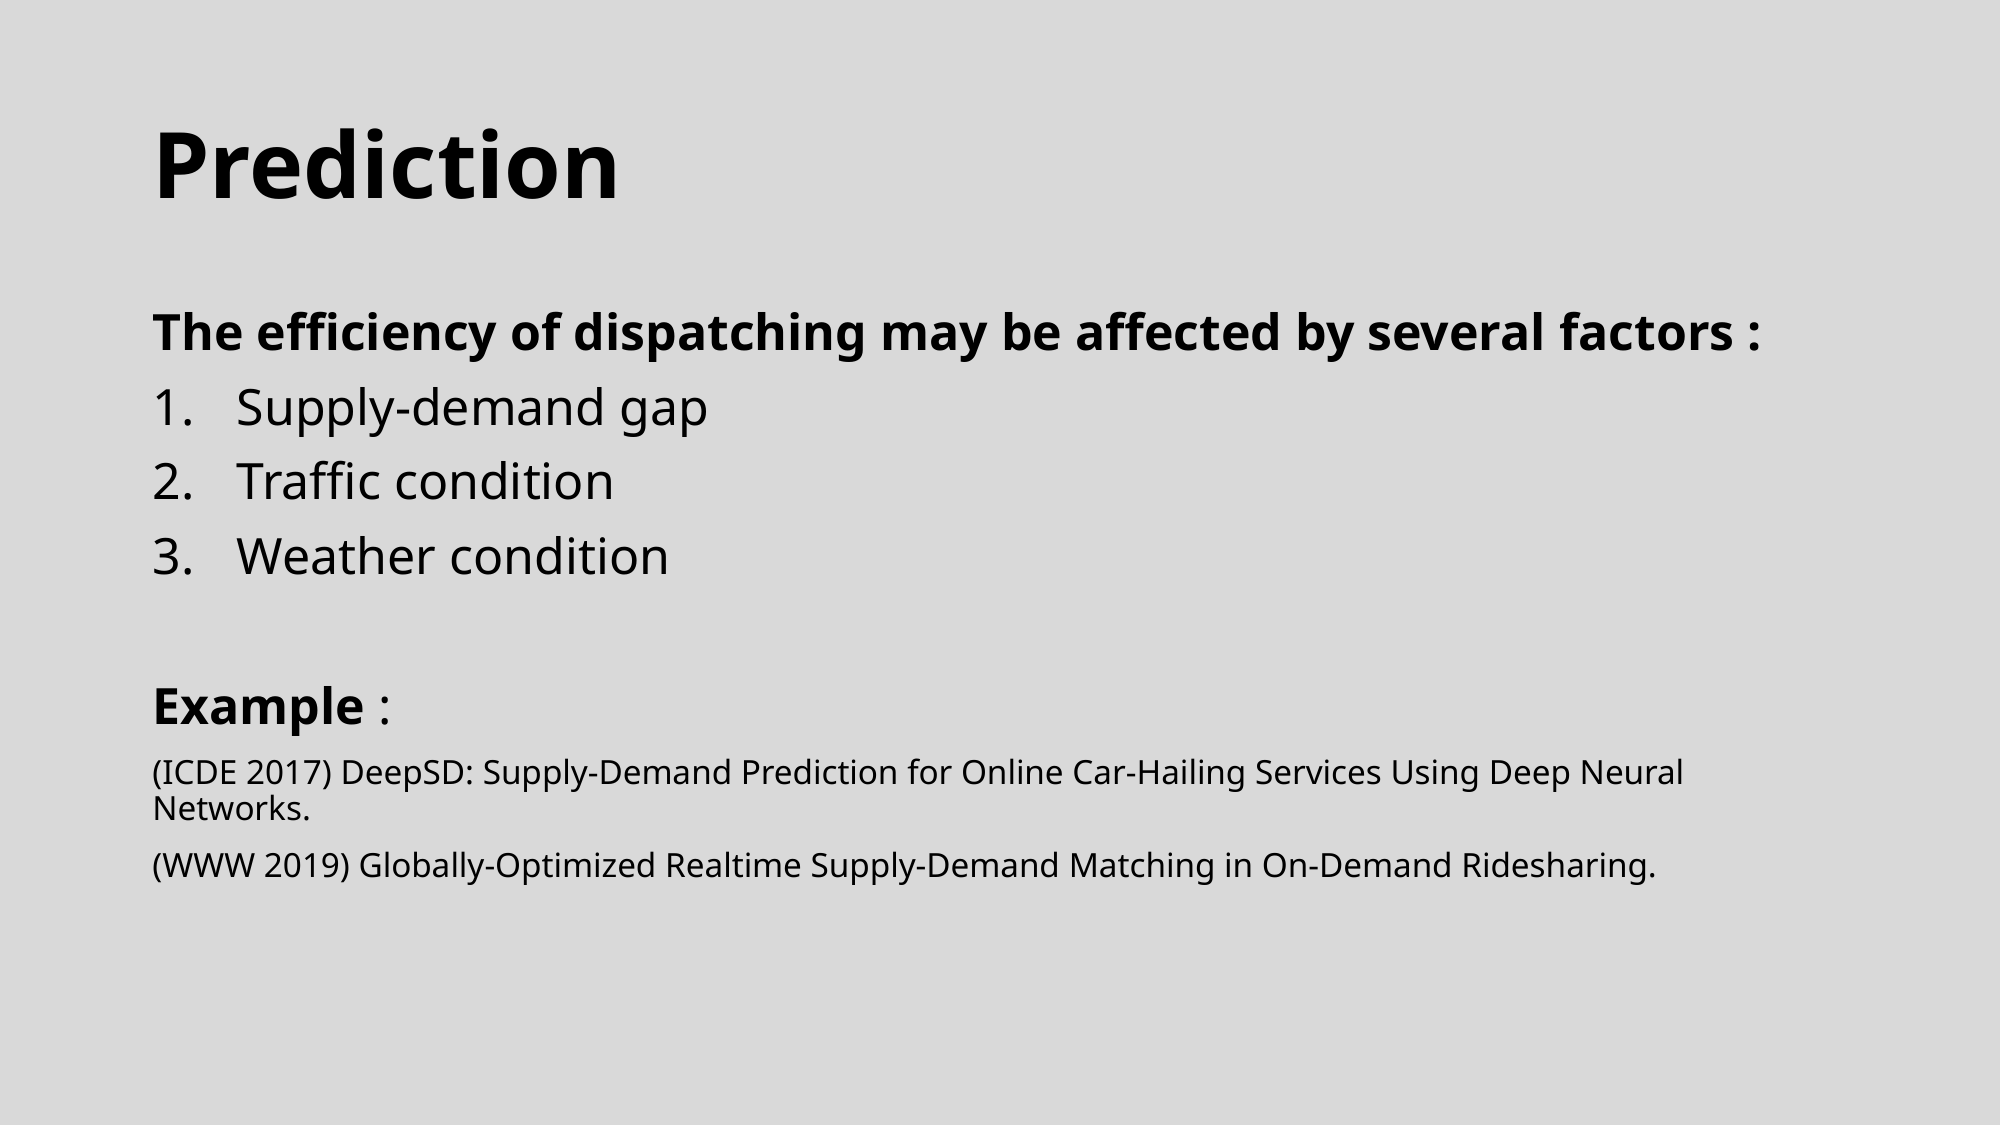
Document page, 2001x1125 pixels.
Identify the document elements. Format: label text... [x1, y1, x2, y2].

title Prediction [137, 59, 1863, 278]
list The efficiency of dispatching may be affected by several factors : Supply-demand gap Traffic condition Weather condition Example : (ICDE 2017) DeepSD: Supply-Demand Prediction for Online Car-Hailing Services Using Deep Neural Networks. (WWW 2019) Globally-Optimized Realtime Supply-Demand Matching in On-Demand Ridesharing. [137, 299, 1863, 1014]
